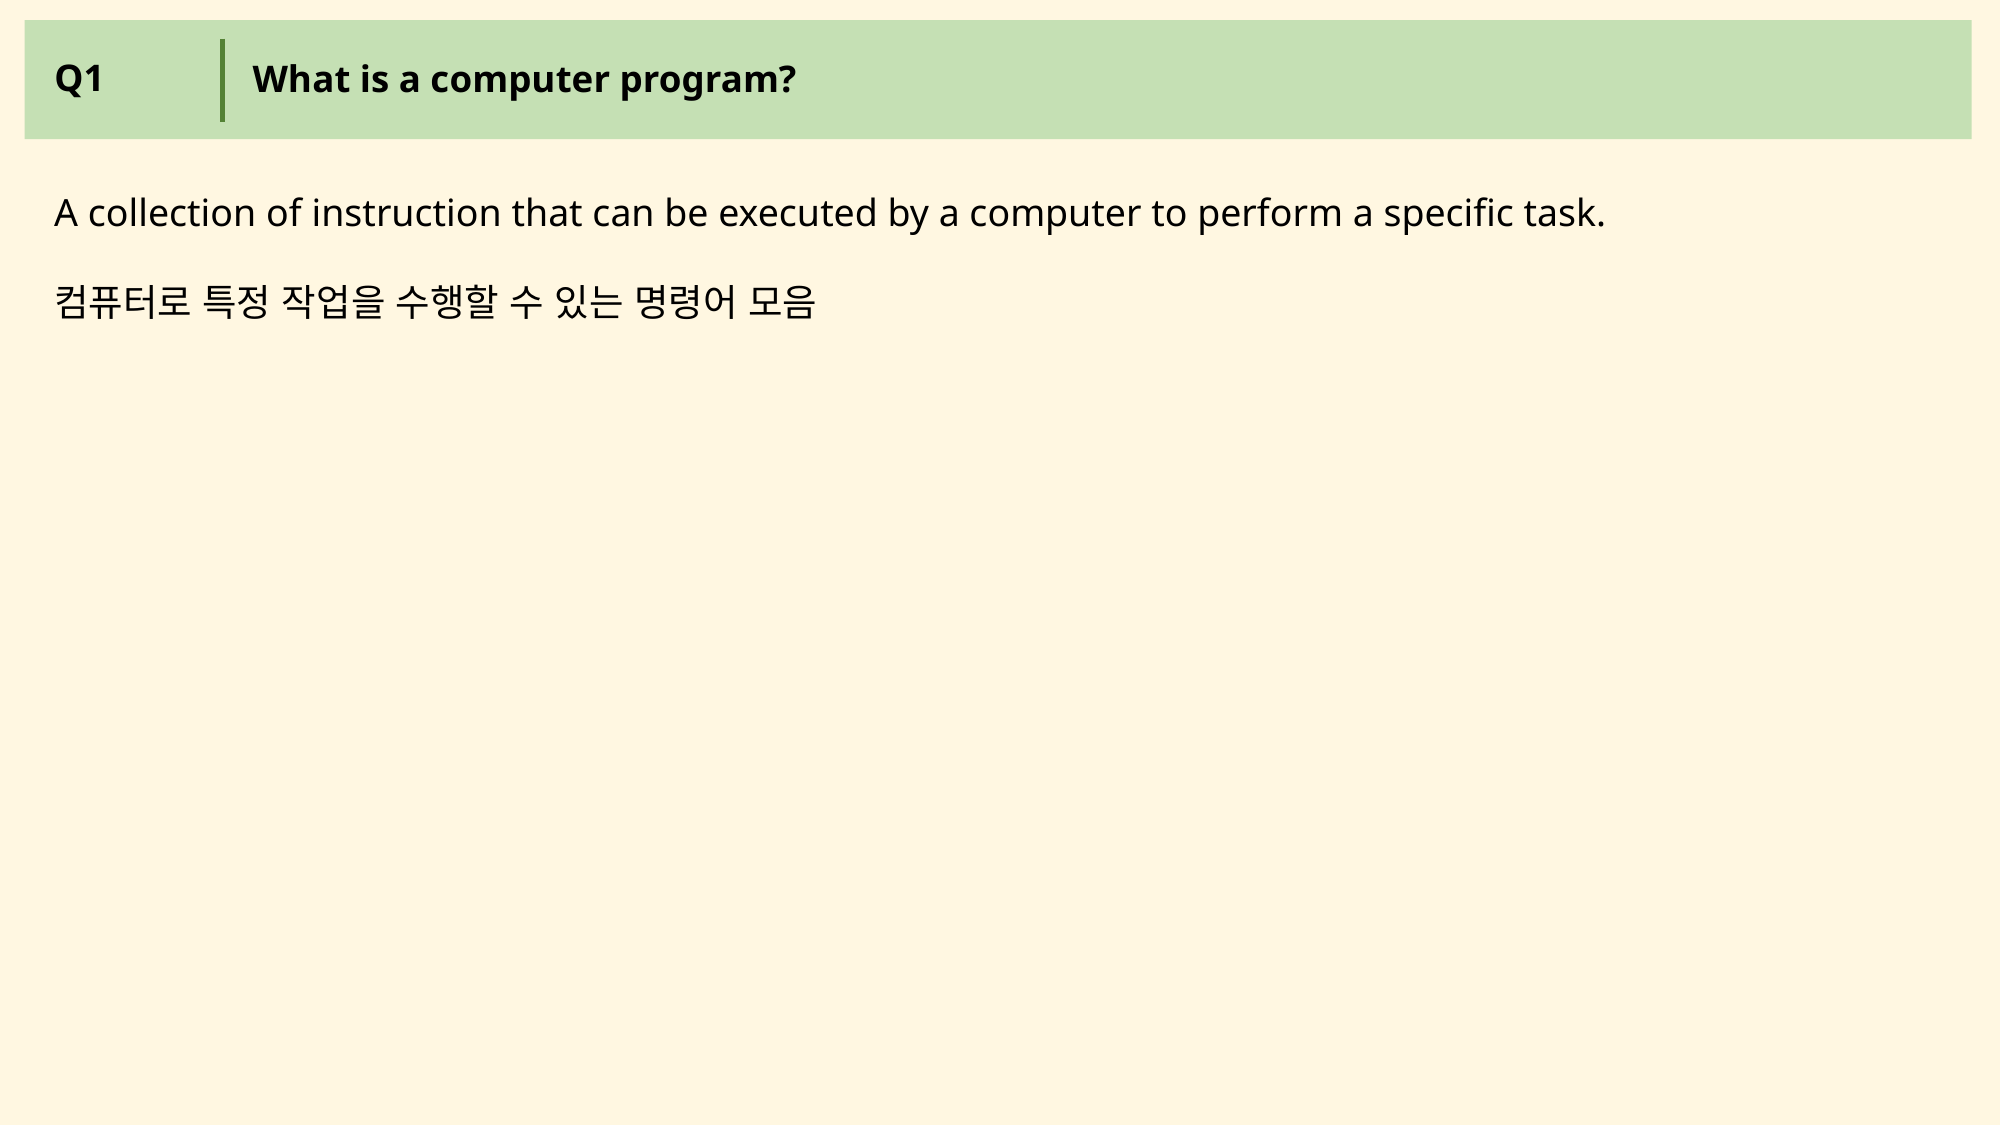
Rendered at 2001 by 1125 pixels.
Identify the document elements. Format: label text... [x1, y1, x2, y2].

text_box A collection of instruction that can be executed by a computer to perform a specific task. 컴퓨터로 특정 작업을 수행할 수 있는 명령어 모음 [39, 181, 1804, 332]
list What is a computer program? [237, 52, 1764, 108]
list Q1 [39, 52, 208, 108]
